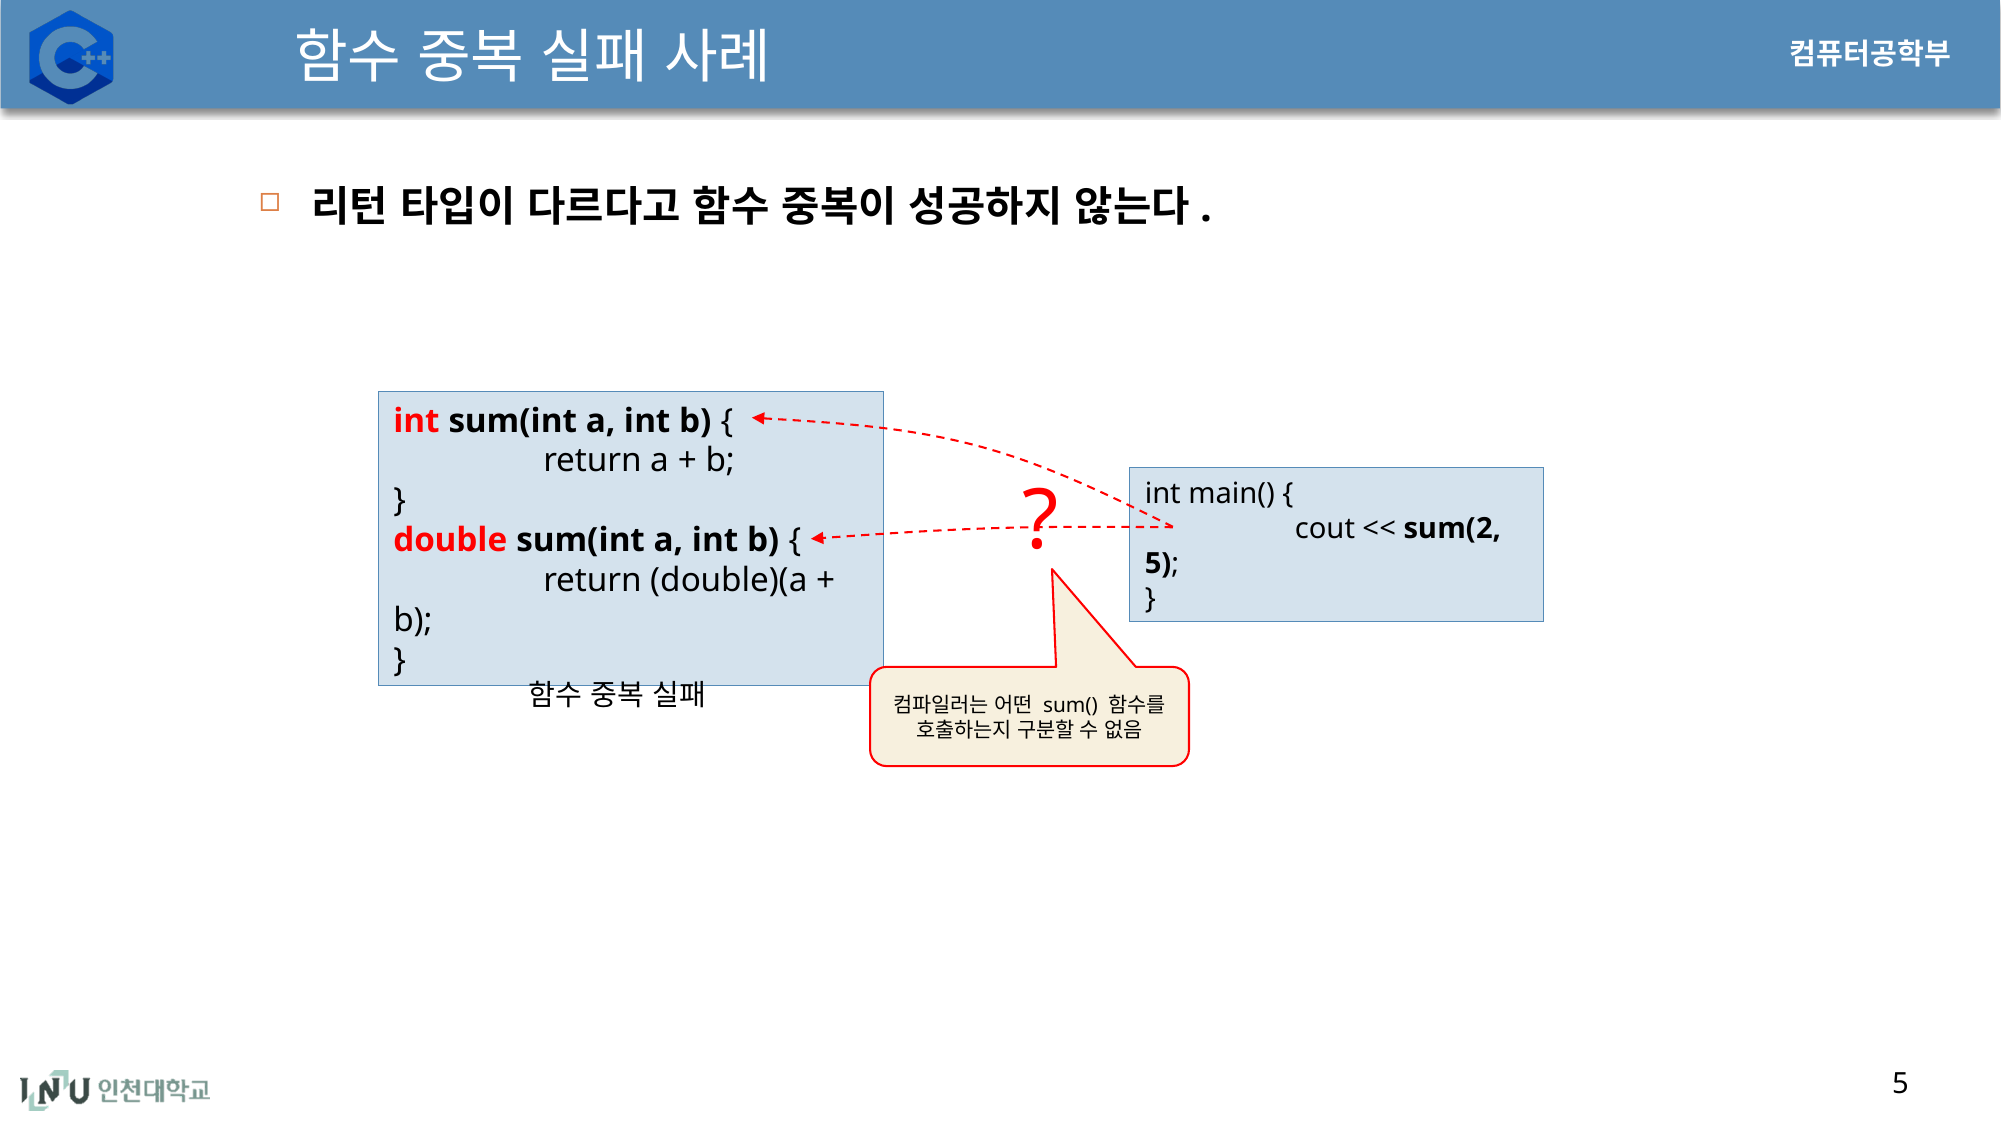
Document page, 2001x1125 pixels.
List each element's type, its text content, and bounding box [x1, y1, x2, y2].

text_box 함수 중복 실패 [513, 669, 722, 719]
list 리턴 타입이 다르다고 함수 중복이 성공하지 않는다. [244, 172, 1910, 1000]
text_box int sum(int a, int b) { return a + b; } double sum(int a, int b) { return (double)(a + b); } [378, 391, 884, 686]
text_box int main() { cout << sum(2, 5); } [1129, 467, 1544, 622]
title 함수 중복 실패 사례 [279, 7, 1390, 102]
text_box [751, 412, 1015, 484]
text_box ? [1007, 457, 1074, 573]
text_box [810, 526, 1007, 545]
text_box [1074, 478, 1174, 527]
text_box [1074, 525, 1173, 531]
picture [19, 0, 125, 116]
text_box 컴파일러는 어떤 sum() 함수를 호출하는지 구분할 수 없음 [868, 573, 1191, 768]
